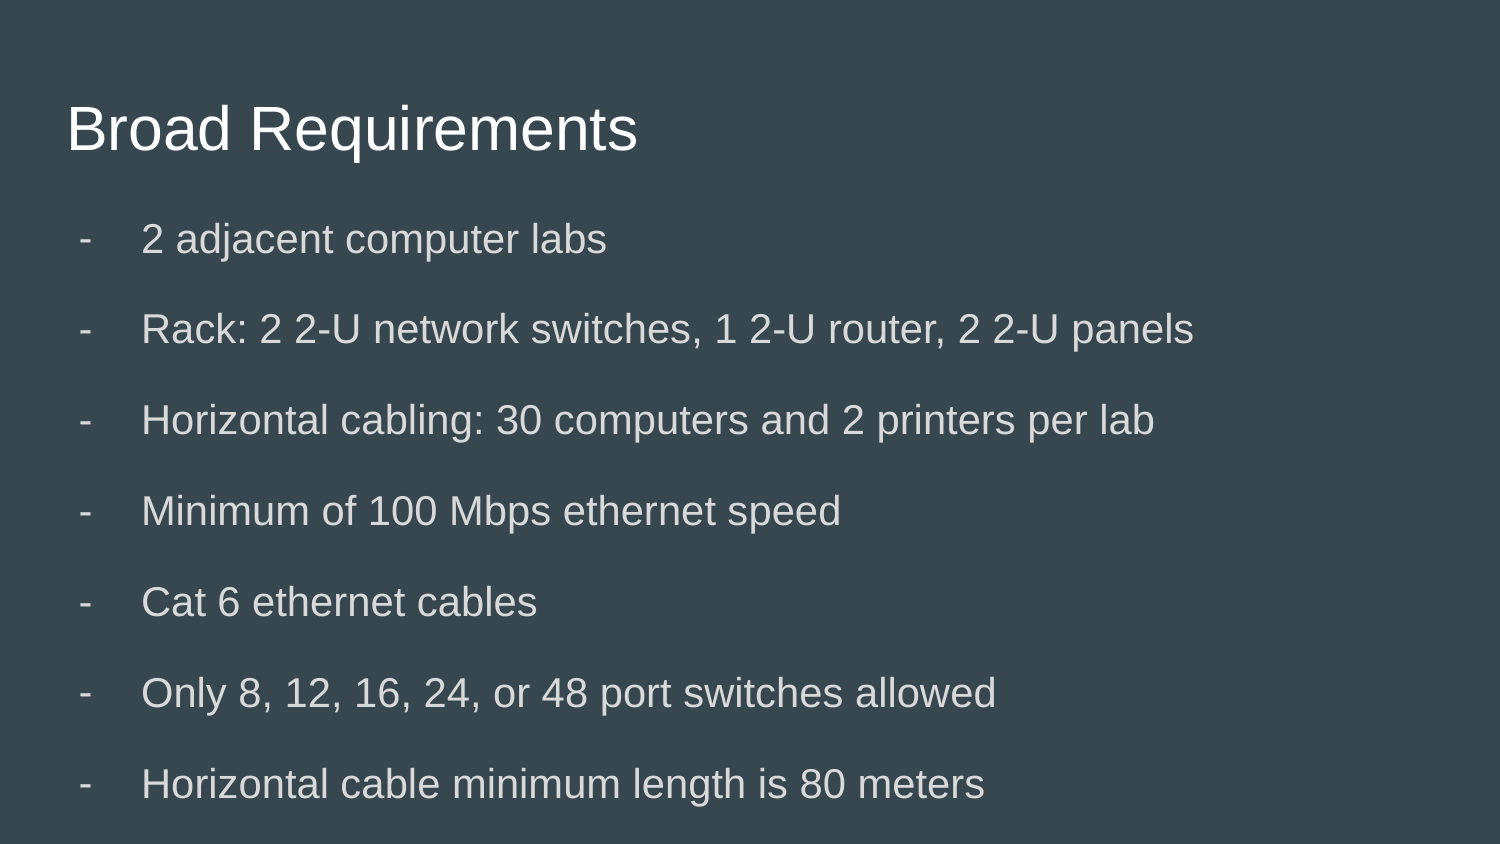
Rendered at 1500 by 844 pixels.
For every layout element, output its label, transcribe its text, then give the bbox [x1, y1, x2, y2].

list 2 adjacent computer labs Rack: 2 2-U network switches, 1 2-U router, 2 2-U panels Horizontal cabling: 30 computers and 2 printers per lab Minimum of 100 Mbps ethernet speed Cat 6 ethernet cables Only 8, 12, 16, 24, or 48 port switches allowed Horizontal cable minimum length is 80 meters [51, 189, 1449, 750]
title Broad Requirements [51, 72, 1449, 167]
